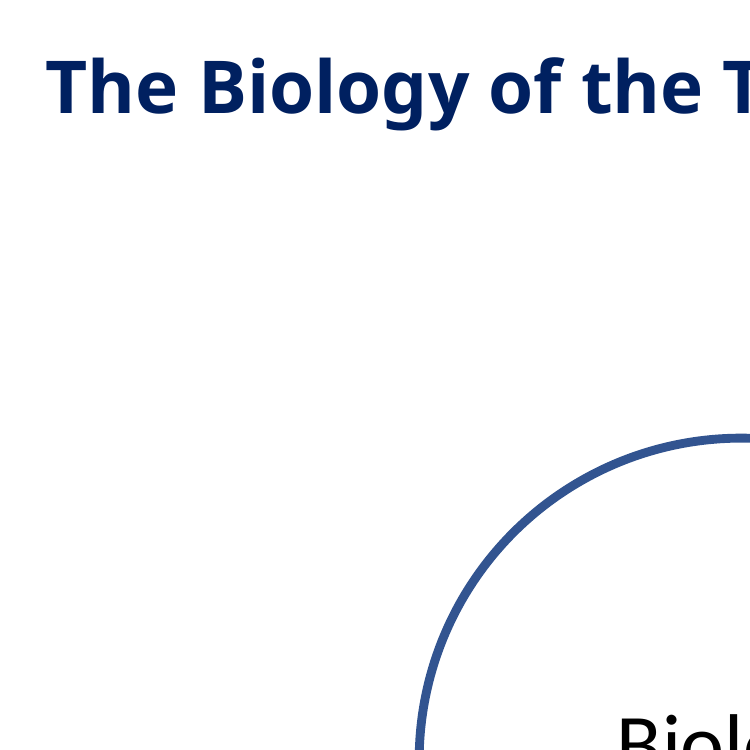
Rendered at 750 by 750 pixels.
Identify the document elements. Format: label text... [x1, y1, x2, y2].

text_box [418, 437, 750, 750]
text_box Biology [602, 682, 750, 750]
text_box The Biology of the Tropics is “unique” [31, 33, 750, 136]
